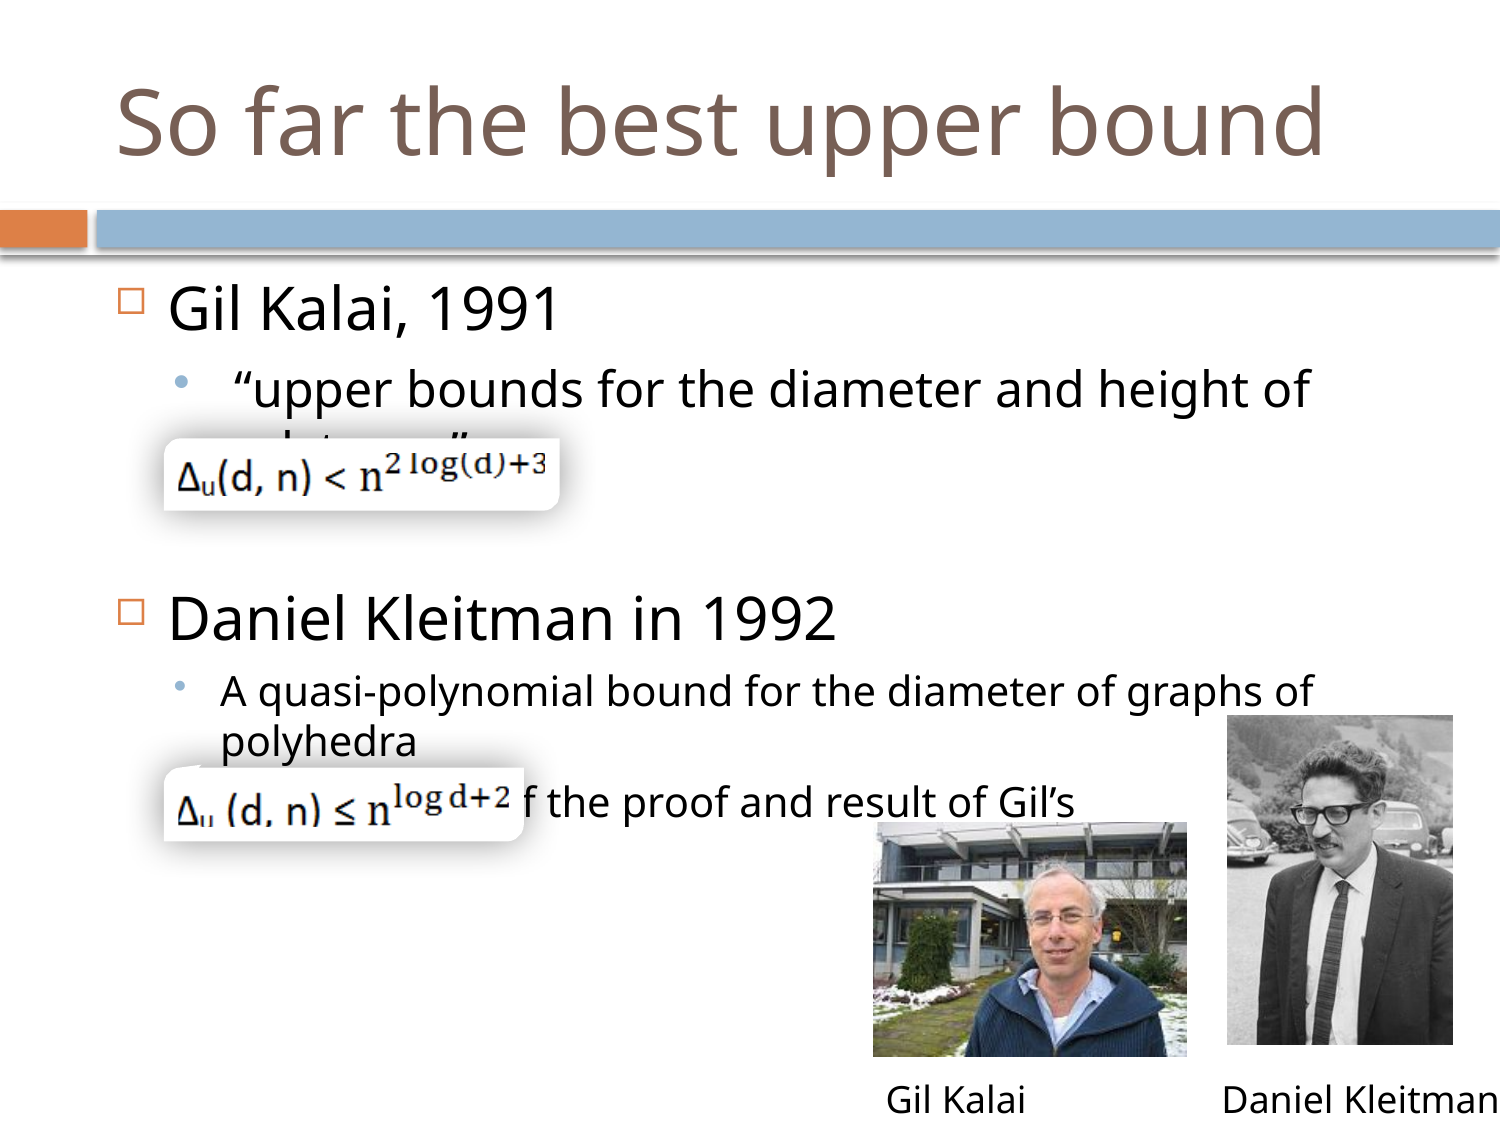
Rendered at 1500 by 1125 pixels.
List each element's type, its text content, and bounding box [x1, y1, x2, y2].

text_box Daniel Kleitman [1206, 1068, 1500, 1125]
picture [873, 822, 1187, 1057]
picture [170, 774, 517, 835]
picture [1227, 715, 1453, 1045]
list Gil Kalai, 1991 “upper bounds for the diameter and height of polytopes” Daniel Kleitman in 1992 A quasi-polynomial bound for the diameter of graphs of polyhedra Simplification of the proof and result of Gil’s [100, 262, 1438, 1000]
picture [170, 445, 553, 504]
text_box Gil Kalai [870, 1068, 1042, 1125]
title So far the best upper bound [100, 37, 1438, 200]
